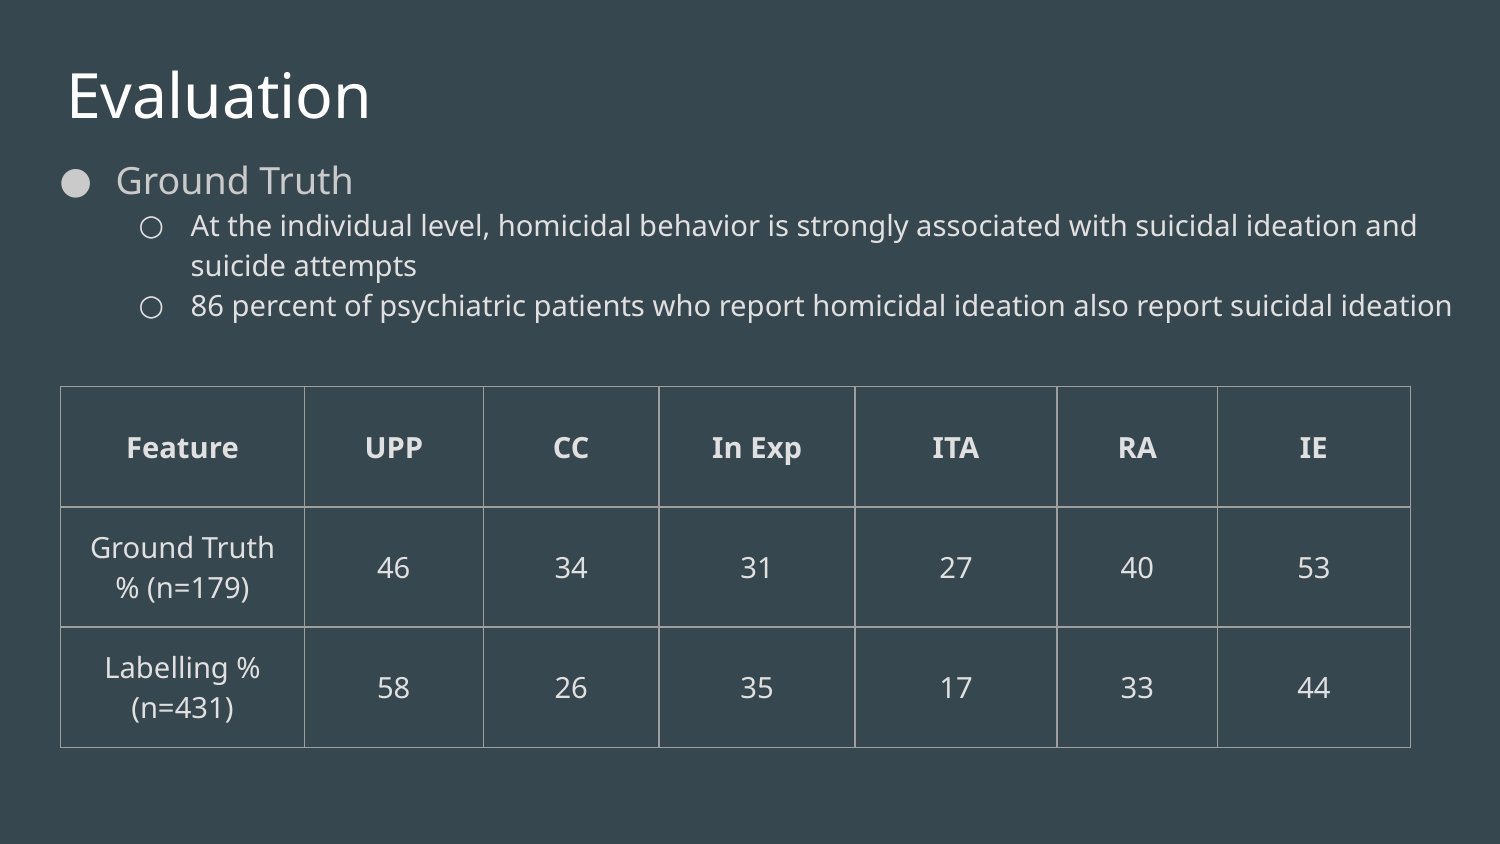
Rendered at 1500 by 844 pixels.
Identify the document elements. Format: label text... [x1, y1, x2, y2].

table_cell 31 [660, 508, 854, 626]
table_cell 58 [305, 628, 483, 747]
table_cell 53 [1218, 508, 1410, 626]
table_cell 26 [484, 628, 658, 747]
list Ground Truth At the individual level, homicidal behavior is strongly associated with suicidal ideation and suicide attempts 86 percent of psychiatric patients who report homicidal ideation also report suicidal ideation [25, 134, 1475, 844]
table_cell 33 [1058, 628, 1217, 747]
table_header CC [484, 387, 658, 506]
table_header ITA [856, 387, 1056, 506]
table_header In Exp [660, 387, 854, 506]
table_cell 44 [1218, 628, 1410, 747]
table_header IE [1218, 387, 1410, 506]
table_header UPP [305, 387, 483, 506]
table_cell 40 [1058, 508, 1217, 626]
table_cell 27 [856, 508, 1056, 626]
table_cell 46 [305, 508, 483, 626]
table_cell 35 [660, 628, 854, 747]
table_header RA [1058, 387, 1217, 506]
title Evaluation [51, 40, 1449, 134]
table_header Feature [61, 387, 304, 506]
table_cell Labelling % (n=431) [61, 628, 304, 747]
table_cell 17 [856, 628, 1056, 747]
table_cell Ground Truth % (n=179) [61, 508, 304, 626]
table_cell 34 [484, 508, 658, 626]
